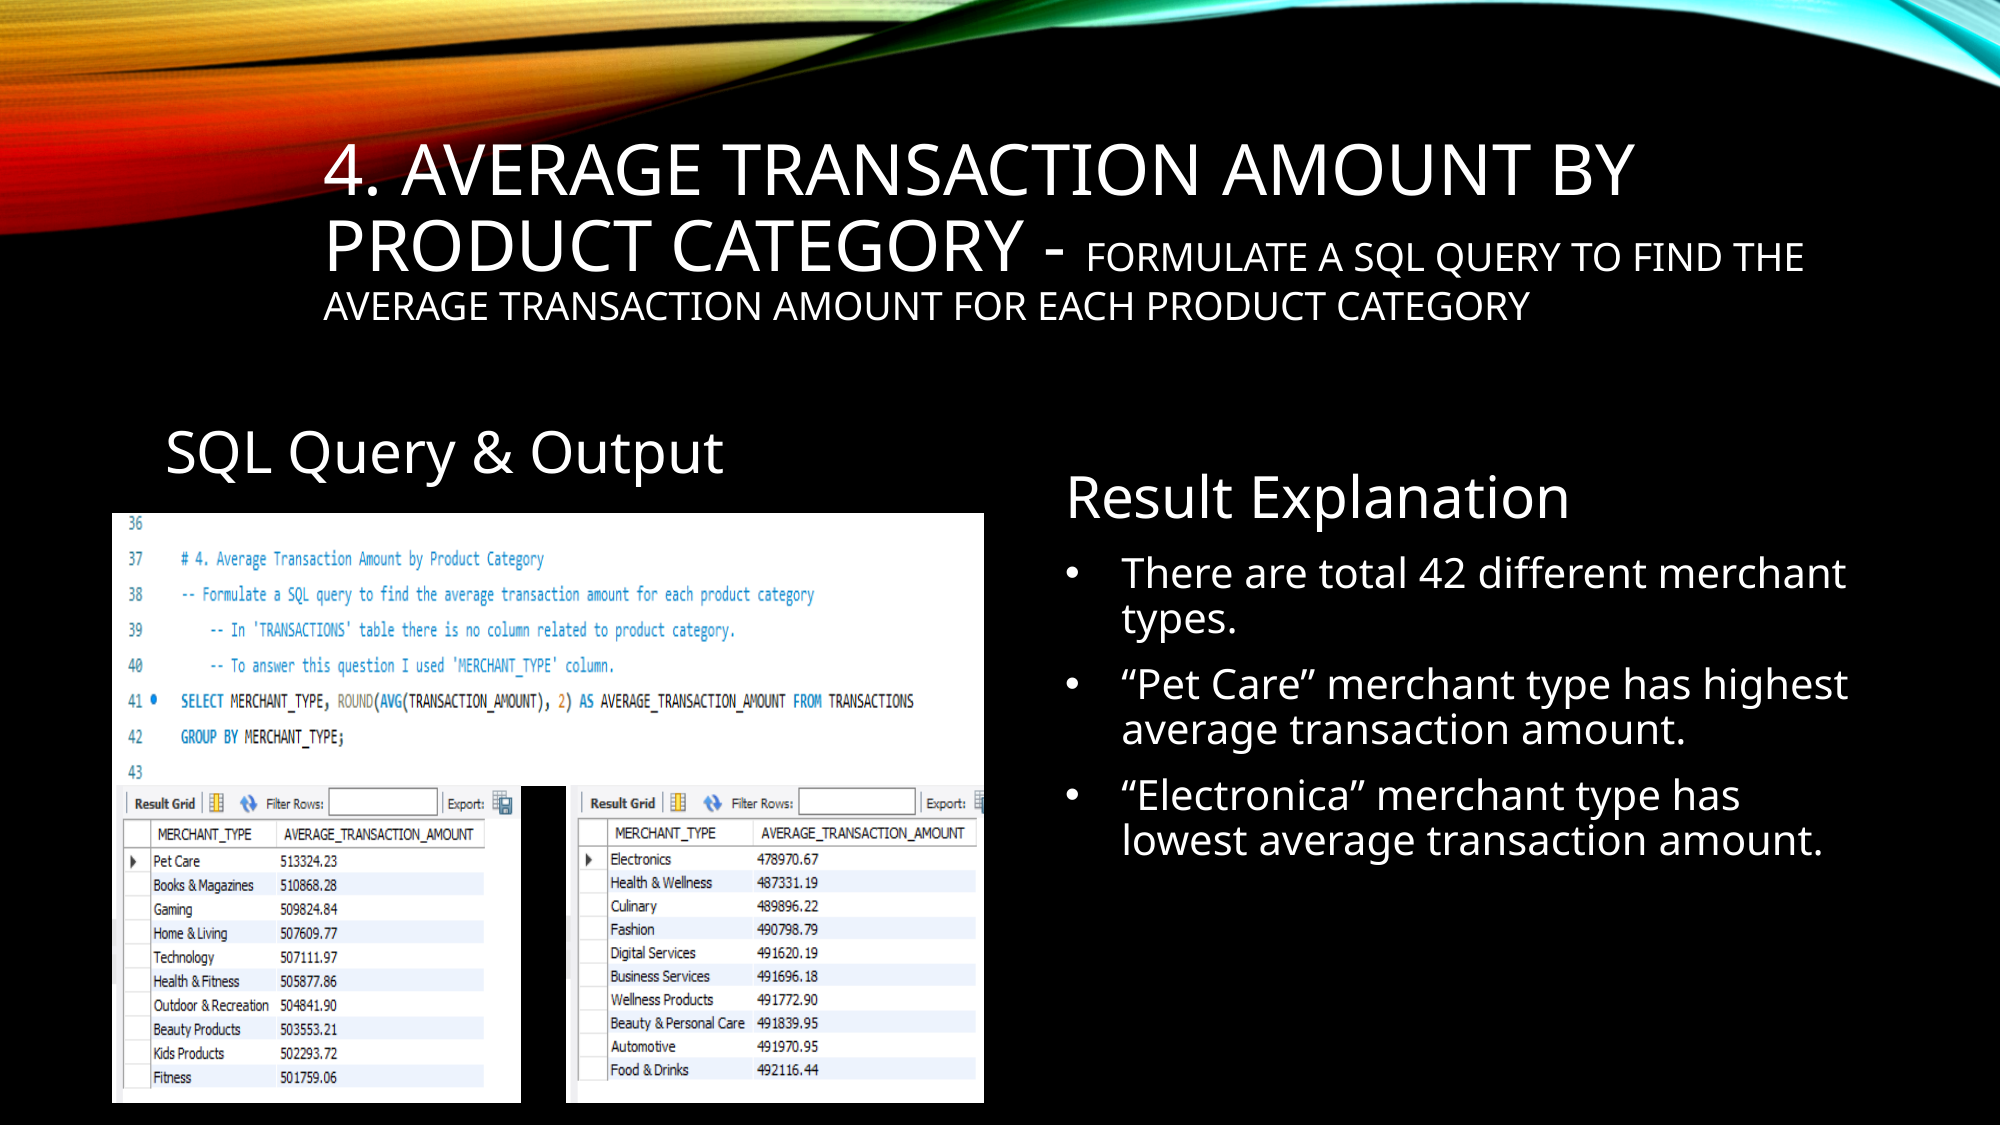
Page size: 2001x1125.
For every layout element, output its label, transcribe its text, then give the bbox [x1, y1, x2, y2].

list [112, 513, 985, 786]
list Result Explanation There are total 42 different merchant types. “Pet Care” merchant type has highest average transaction amount. “Electronica” merchant type has lowest average transaction amount. [1050, 358, 1888, 938]
list SQL Query & Output [150, 358, 984, 494]
picture [566, 785, 984, 1104]
picture [0, 0, 2000, 237]
title 4. Average Transaction Amount by Product Category - Formulate a SQL query to find the average transaction amount for each product category [308, 125, 1888, 338]
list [112, 785, 521, 1104]
